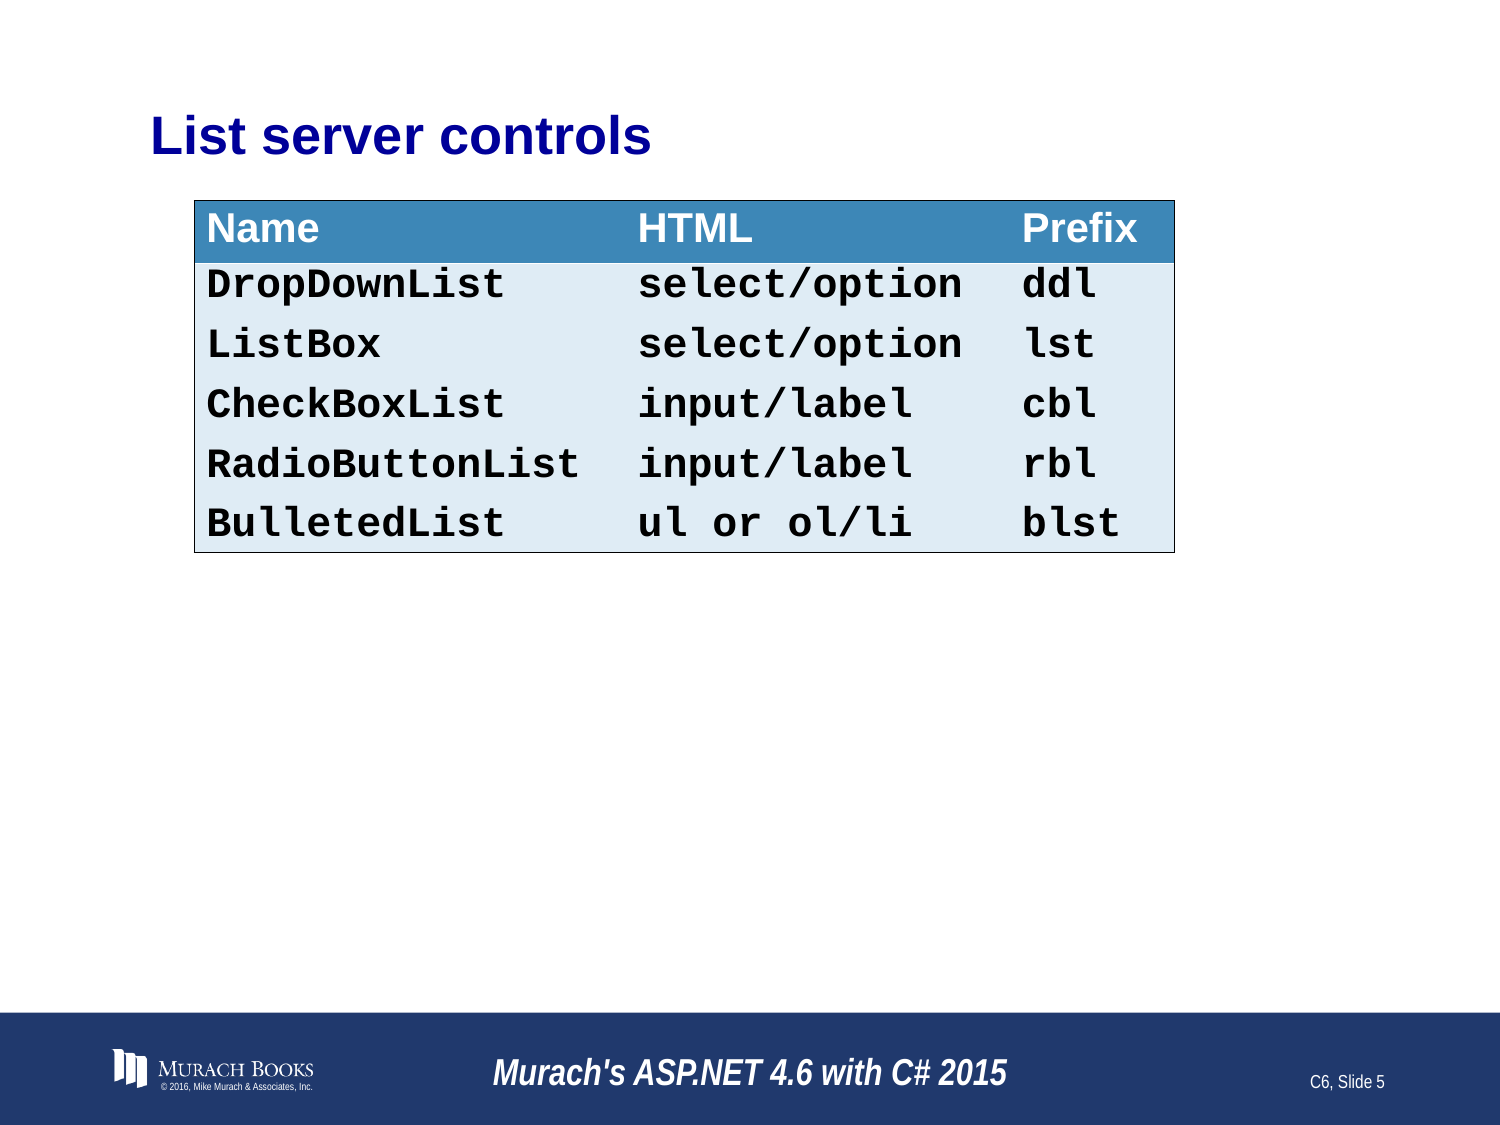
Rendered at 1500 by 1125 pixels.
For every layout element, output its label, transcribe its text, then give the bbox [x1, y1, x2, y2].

footer © 2016, Mike Murach & Associates, Inc. [12, 1025, 463, 1100]
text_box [149, 187, 1348, 566]
title List server controls [150, 99, 1350, 166]
slide_number C6, Slide 5 [1087, 1025, 1400, 1100]
slide_number Murach's ASP.NET 4.6 with C# 2015 [463, 1025, 1050, 1100]
